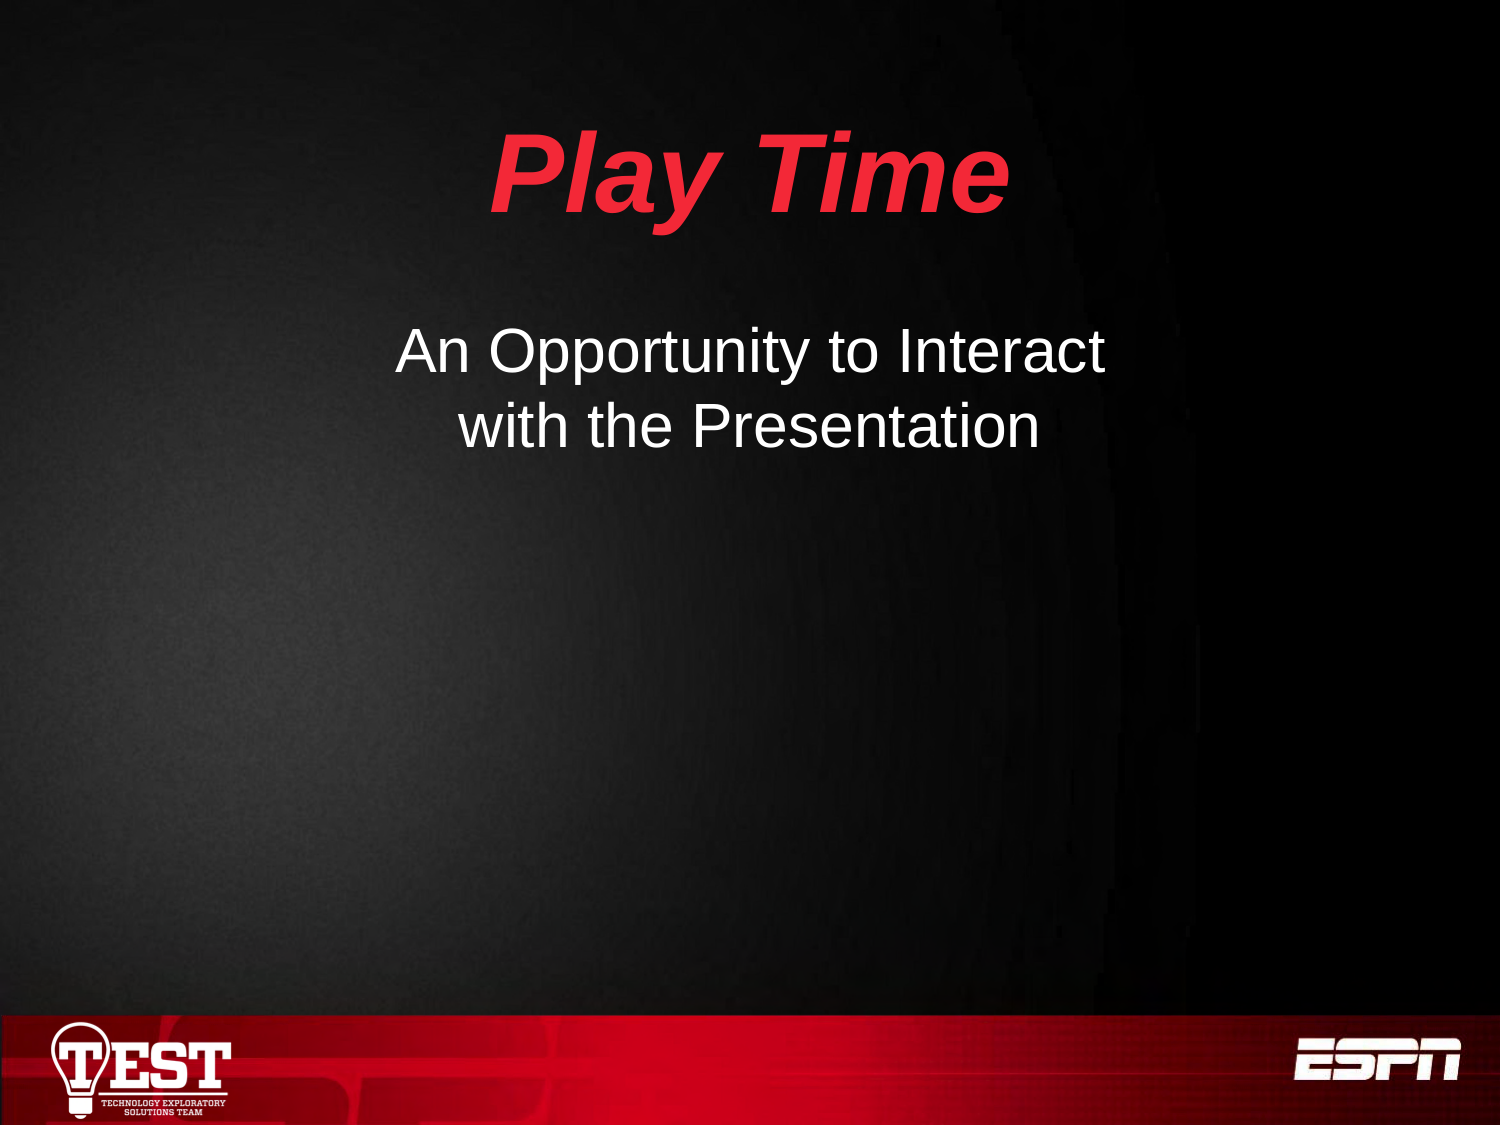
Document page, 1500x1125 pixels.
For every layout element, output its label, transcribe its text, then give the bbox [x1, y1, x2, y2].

text_box Play Time An Opportunity to Interact with the Presentation [278, 92, 1223, 468]
picture [0, 0, 1500, 1125]
